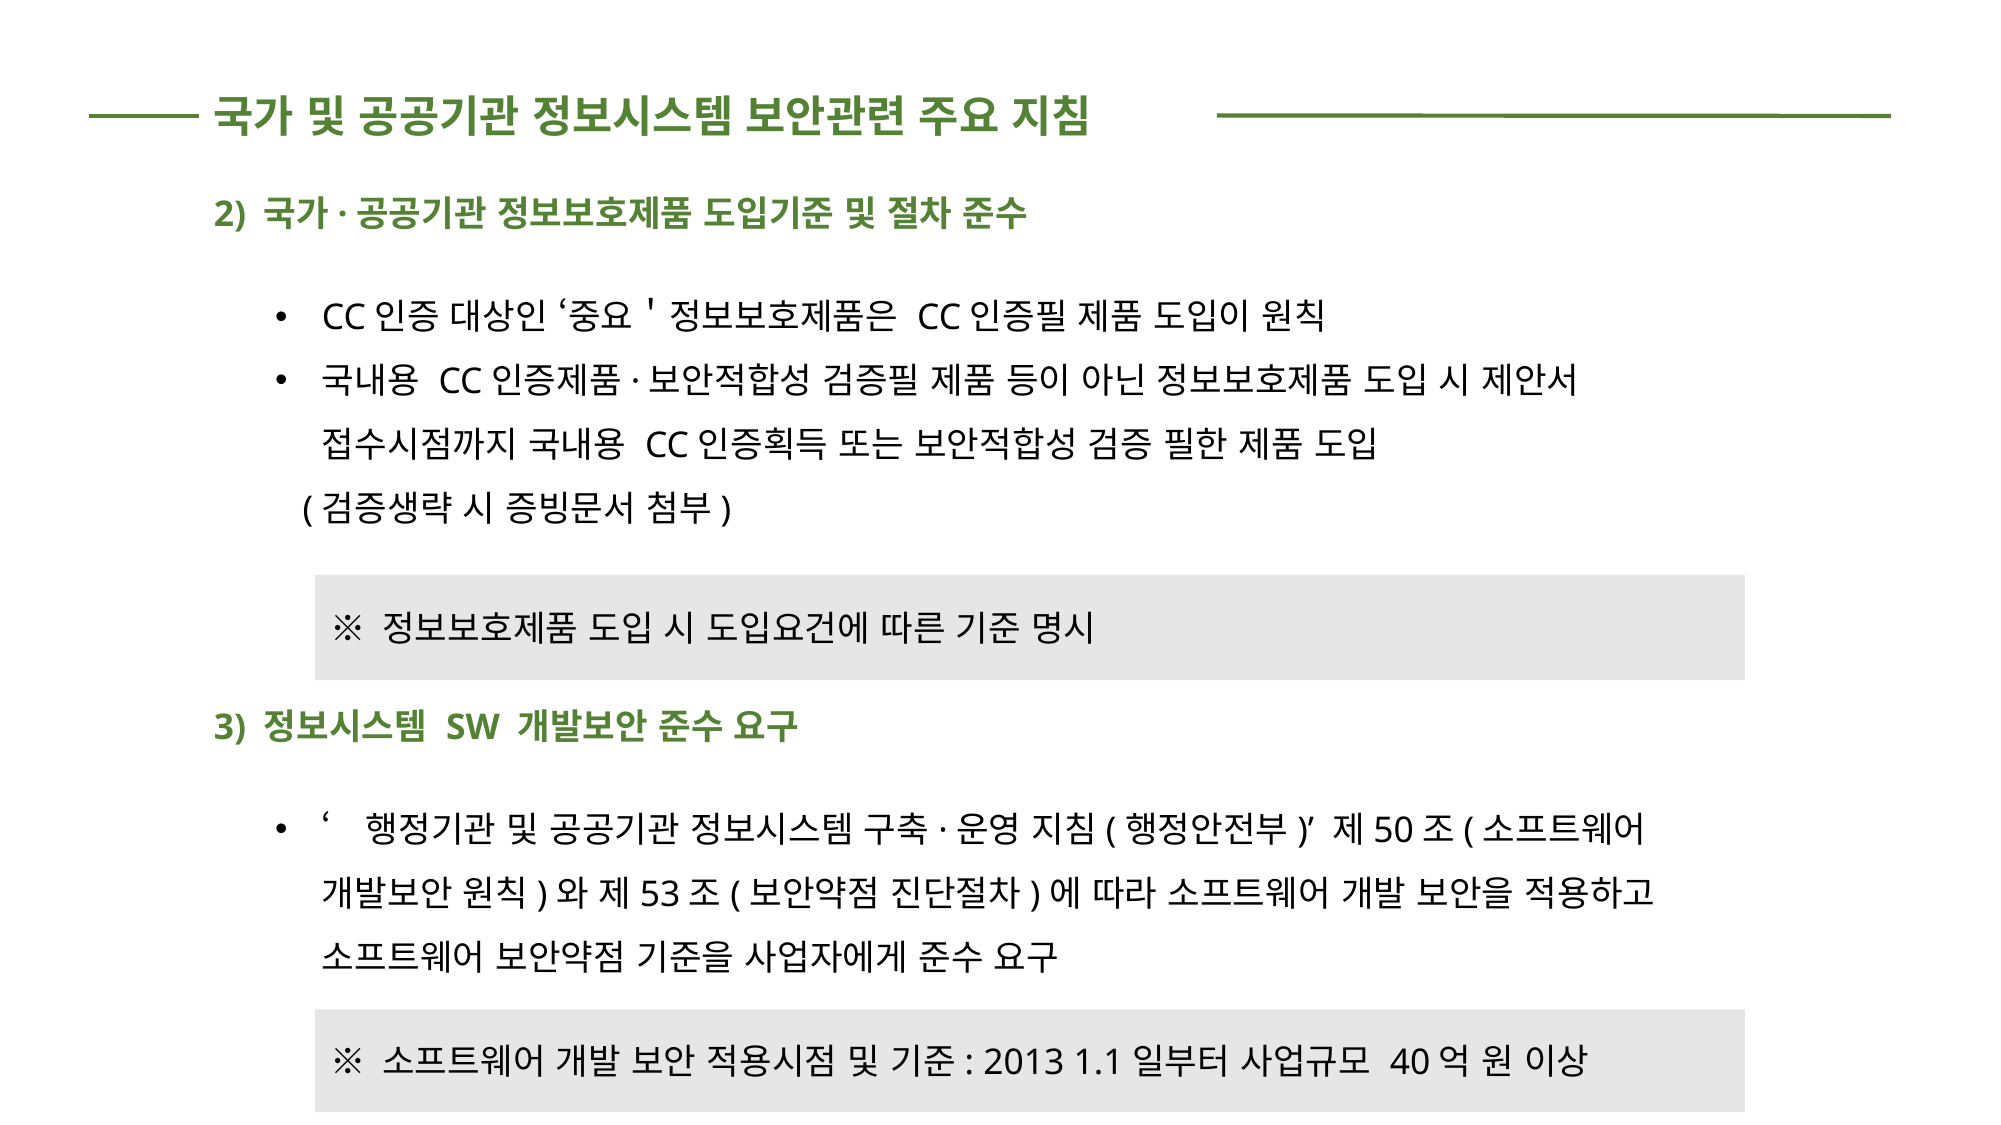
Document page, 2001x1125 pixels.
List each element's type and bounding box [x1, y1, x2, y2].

text_box [198, 183, 1800, 681]
text_box [88, 81, 1891, 150]
text_box [198, 696, 1800, 1113]
